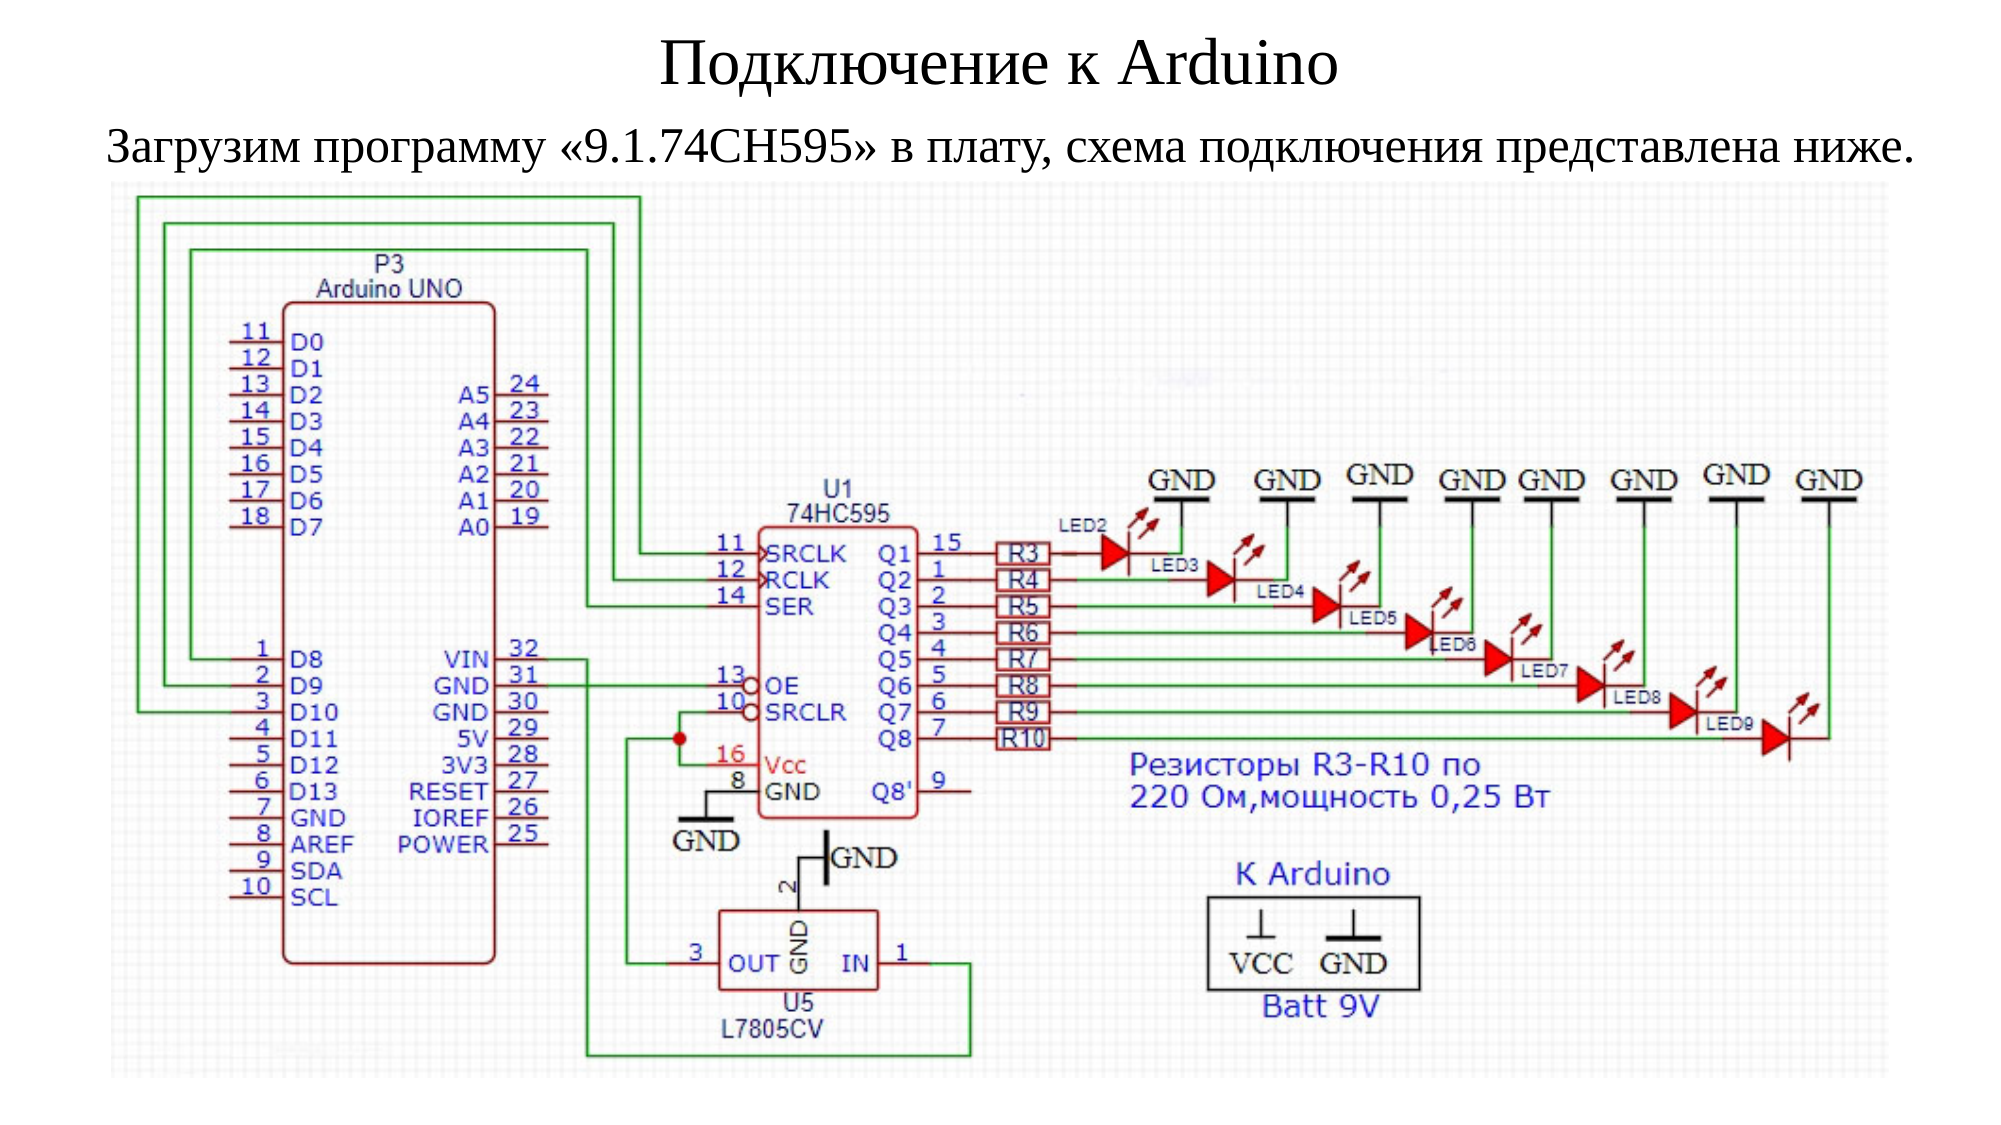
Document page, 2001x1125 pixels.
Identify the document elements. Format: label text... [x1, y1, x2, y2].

title Подключение к Arduino [137, 13, 1863, 111]
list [111, 181, 1889, 1078]
text_box Загрузим программу «9.1.74CH595» в плату, схема подключения представлена ниже. [31, 111, 1979, 181]
